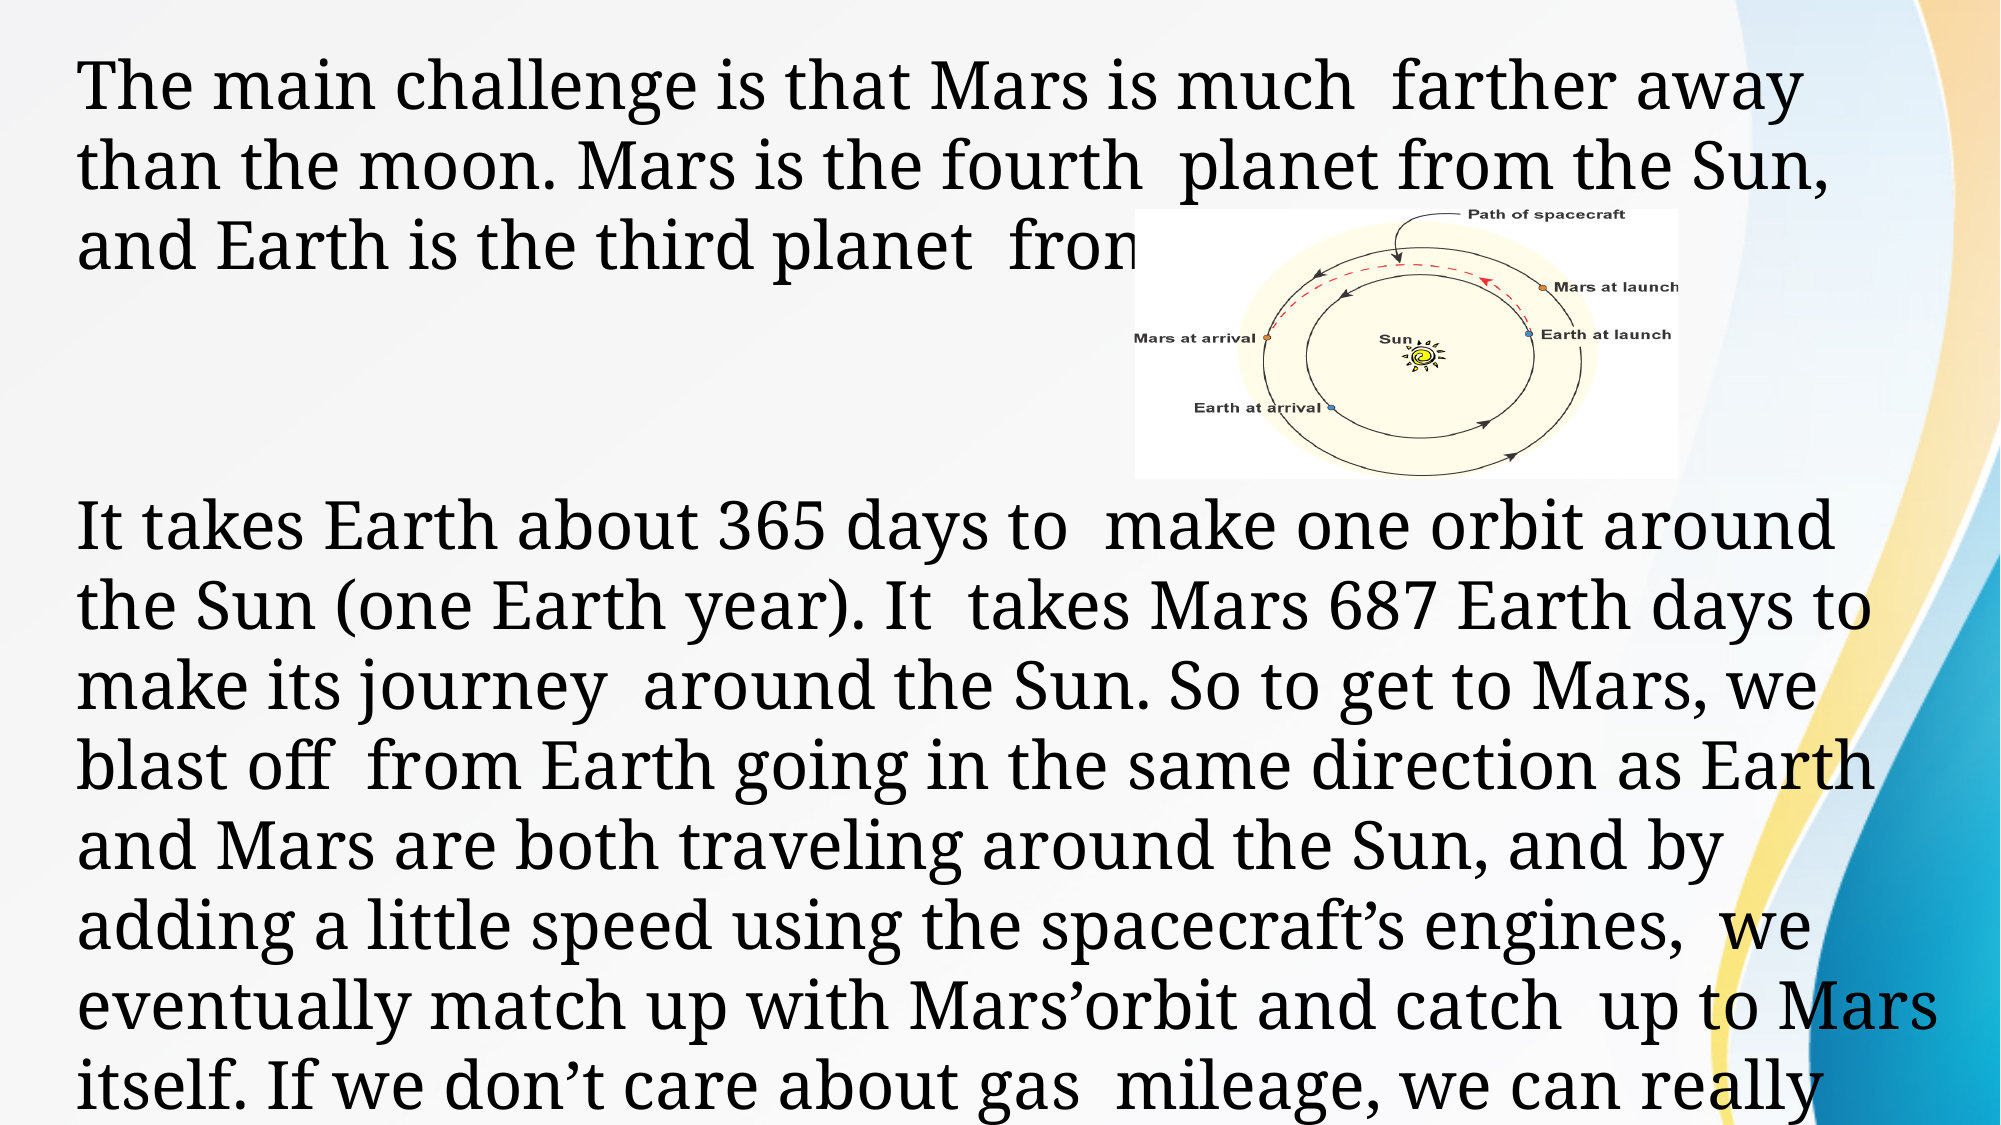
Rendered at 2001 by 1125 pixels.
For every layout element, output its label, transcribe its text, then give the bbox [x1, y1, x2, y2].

picture [0, 0, 2001, 1125]
list The main challenge is that Mars is much farther away than the moon. Mars is the fourth planet from the Sun, and Earth is the third planet from the Sun. It takes Earth about 365 days to make one orbit around the Sun (one Earth year). It takes Mars 687 Earth days to make its journey around the Sun. So to get to Mars, we blast off from Earth going in the same direction as Earth and Mars are both traveling around the Sun, and by adding a little speed using the spacecraft’s engines, we eventually match up with Mars’orbit and catch up to Mars itself. If we don’t care about gas mileage, we can really step on it and get there in six months! A more fuel-efficient trip takes about 11 months. [61, 35, 1958, 1108]
text_box [1134, 209, 1679, 479]
